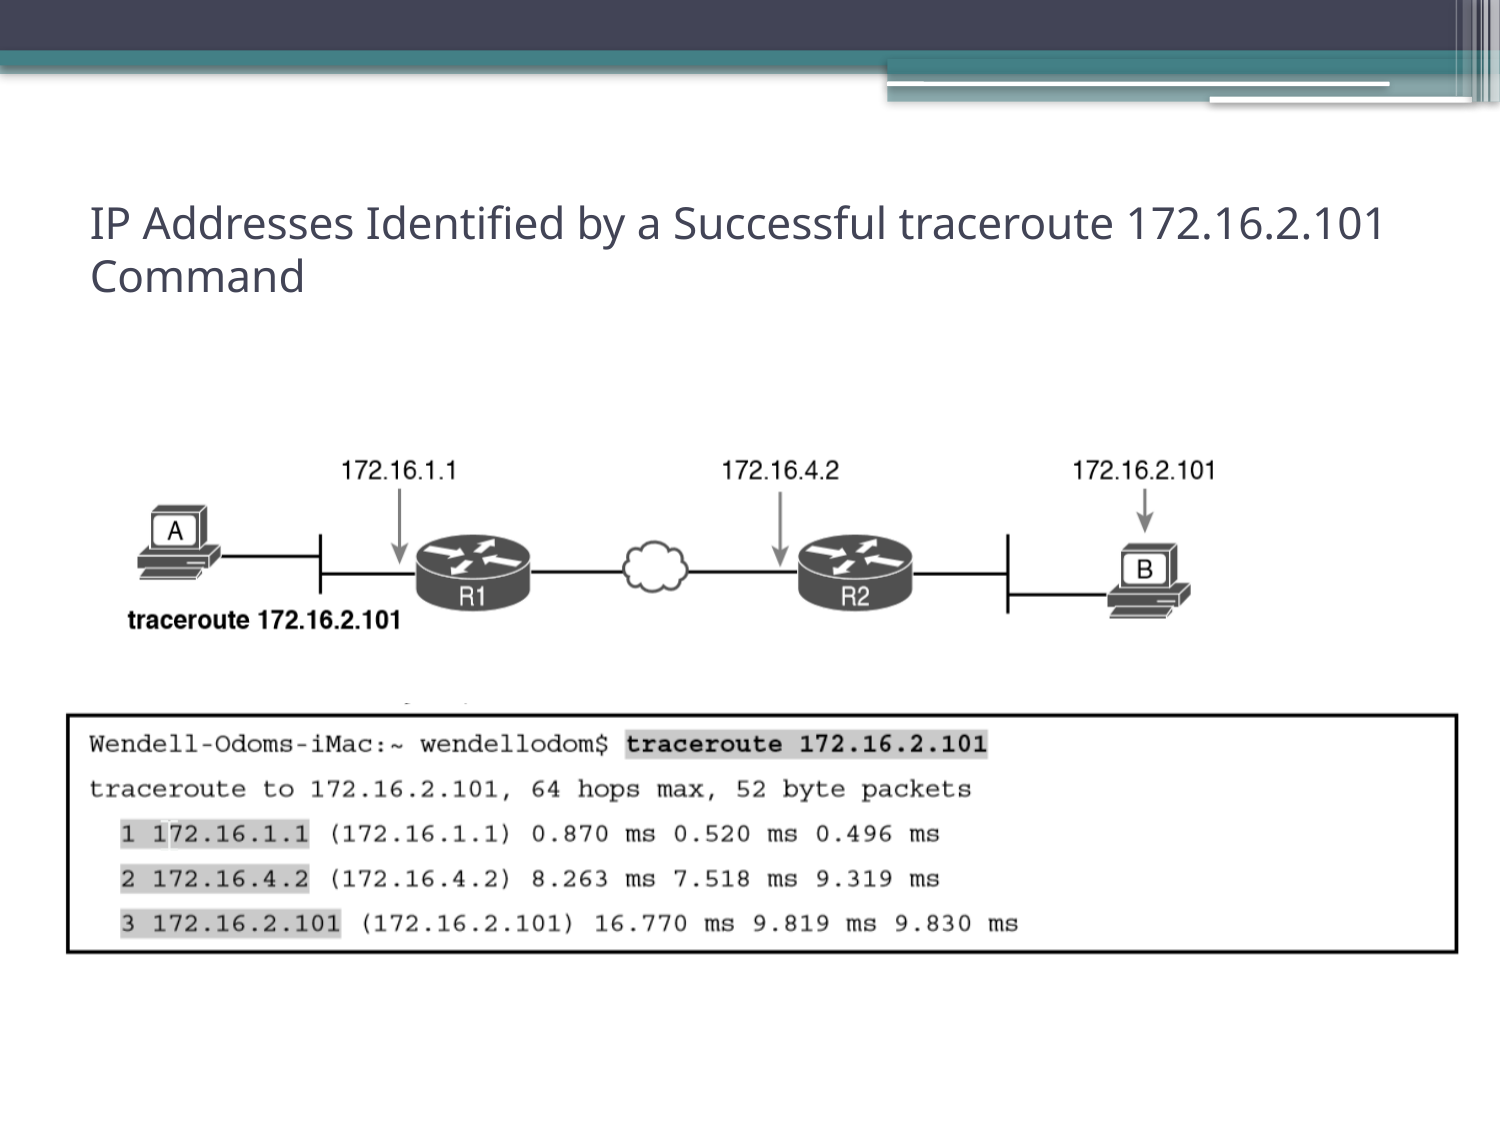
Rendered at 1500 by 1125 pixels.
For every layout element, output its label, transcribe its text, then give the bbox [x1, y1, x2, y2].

picture [60, 703, 1499, 985]
title IP Addresses Identified by a Successful traceroute 172.16.2.101 Command [75, 187, 1425, 363]
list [49, 422, 1318, 645]
